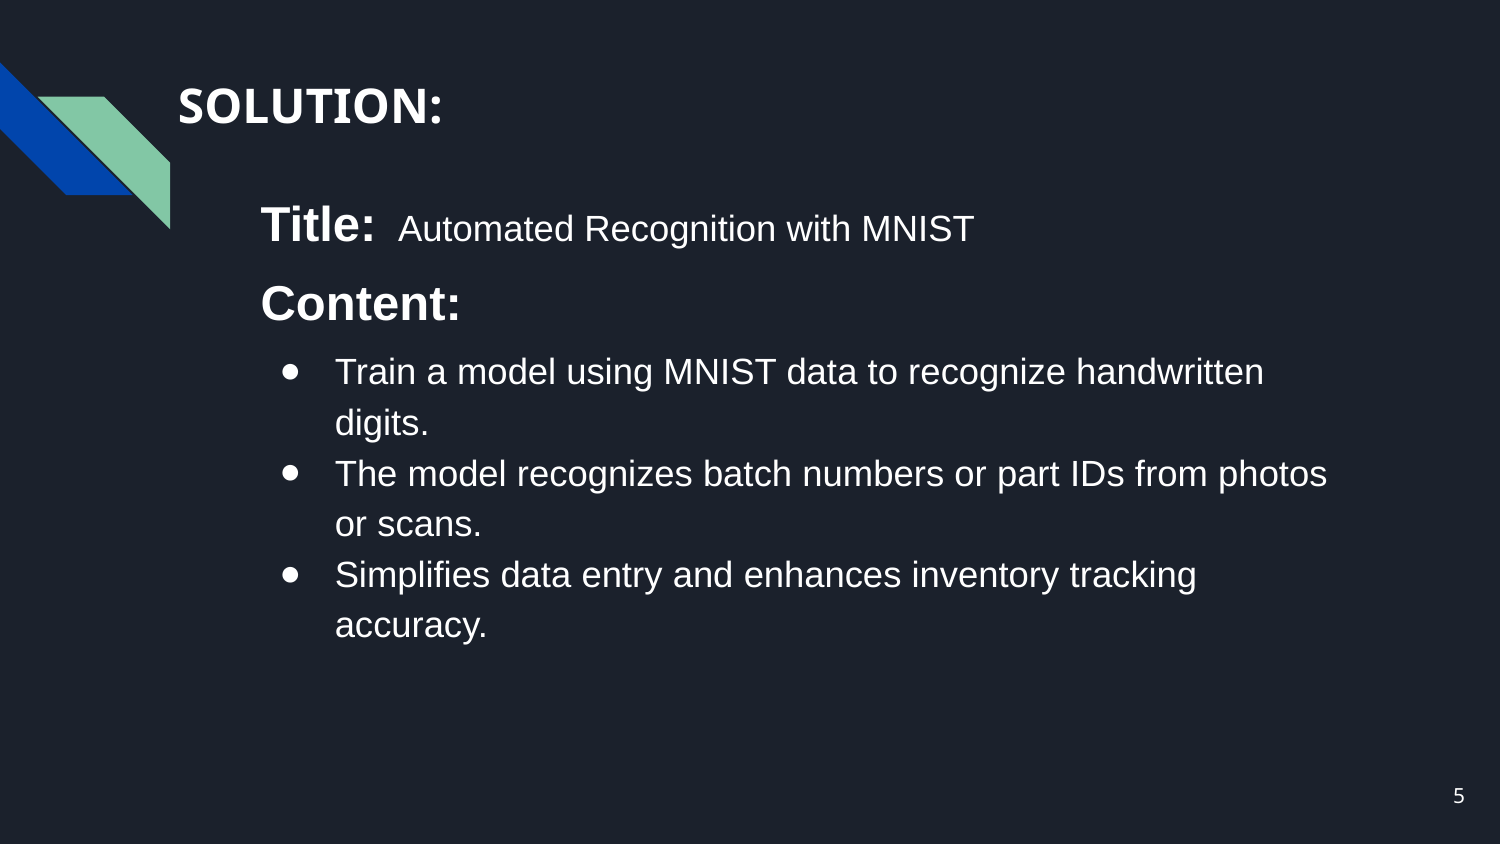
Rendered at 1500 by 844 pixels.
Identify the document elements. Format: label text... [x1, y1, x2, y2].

slide_number ‹#› [1389, 764, 1480, 830]
title SOLUTION: [162, 60, 474, 231]
list Title: Automated Recognition with MNIST Content: Train a model using MNIST data to recognize handwritten digits. The model recognizes batch numbers or part IDs from photos or scans. Simplifies data entry and enhances inventory tracking accuracy. [245, 168, 1353, 664]
